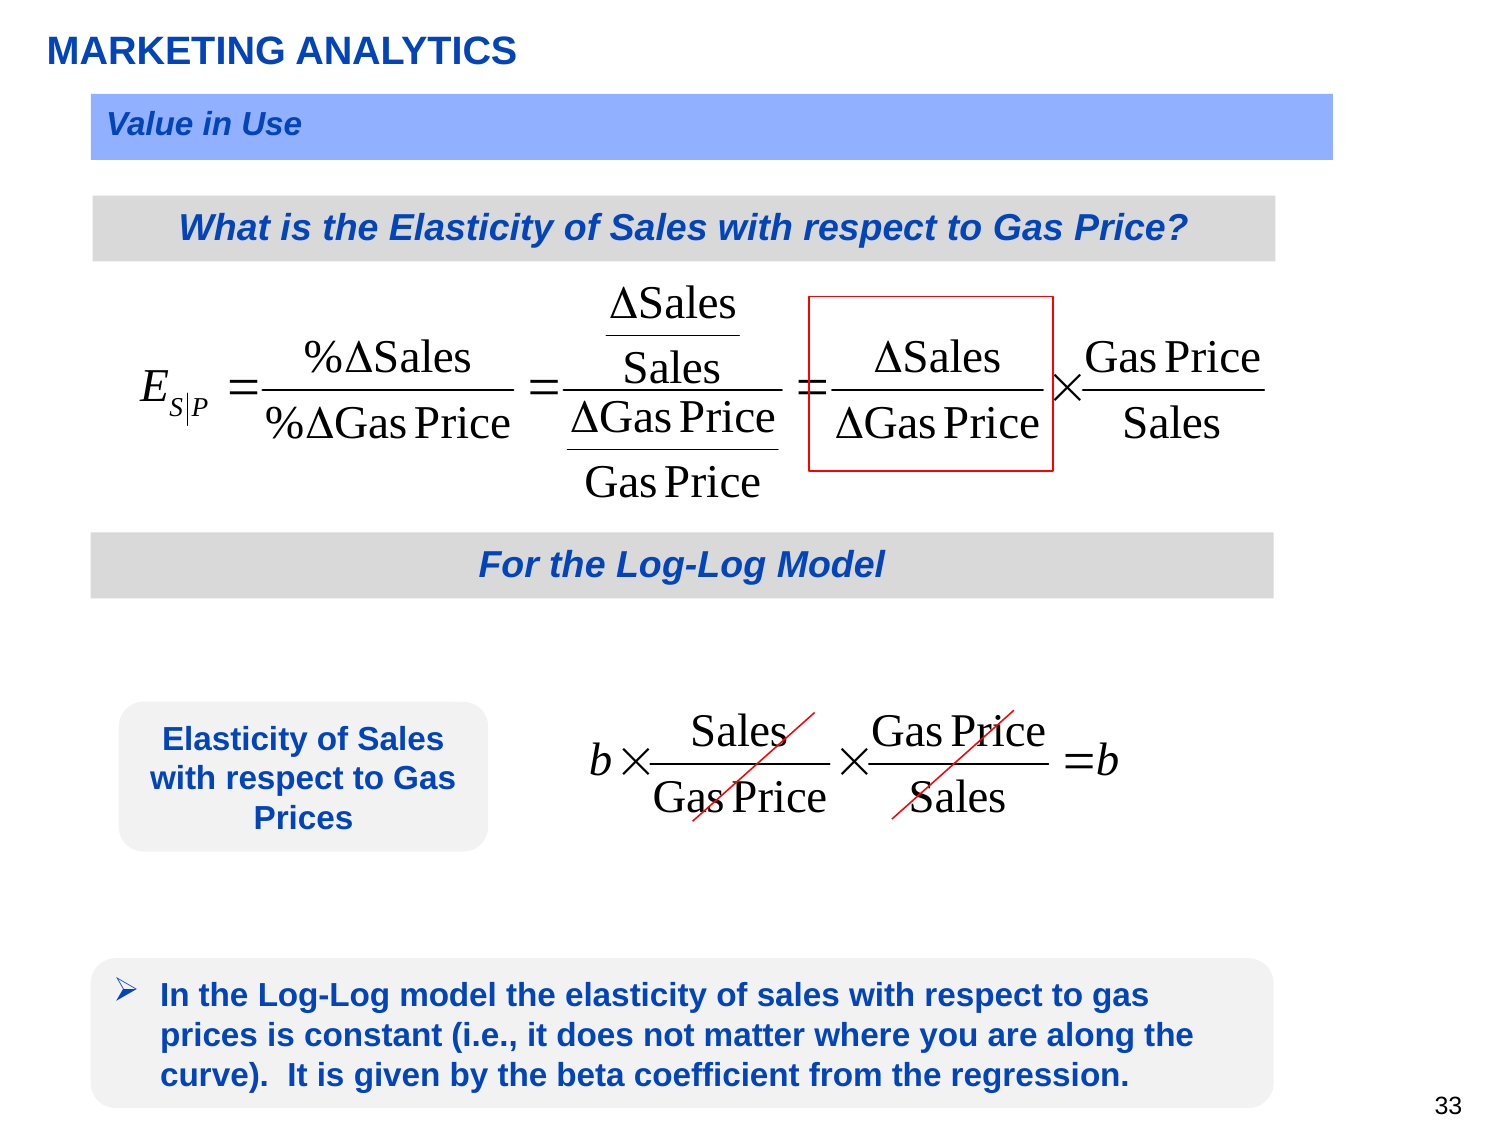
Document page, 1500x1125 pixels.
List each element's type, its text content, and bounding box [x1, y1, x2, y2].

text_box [131, 271, 1276, 520]
text_box Elasticity of Sales with respect to Gas Prices [118, 701, 489, 852]
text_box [692, 712, 815, 822]
slide_number 32 [1149, 1089, 1463, 1121]
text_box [891, 710, 1015, 820]
text_box For the Log-Log Model [90, 532, 1274, 599]
text_box In the Log-Log model the elasticity of sales with respect to gas prices is constant (i.e., it does not matter where you are along the curve). It is given by the beta coefficient from the regression. [90, 958, 1274, 1108]
text_box Value in Use [90, 93, 1333, 160]
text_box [583, 701, 1126, 835]
text_box MARKETING ANALYTICS [46, 24, 1490, 73]
text_box What is the Elasticity of Sales with respect to Gas Price? [92, 195, 1276, 262]
